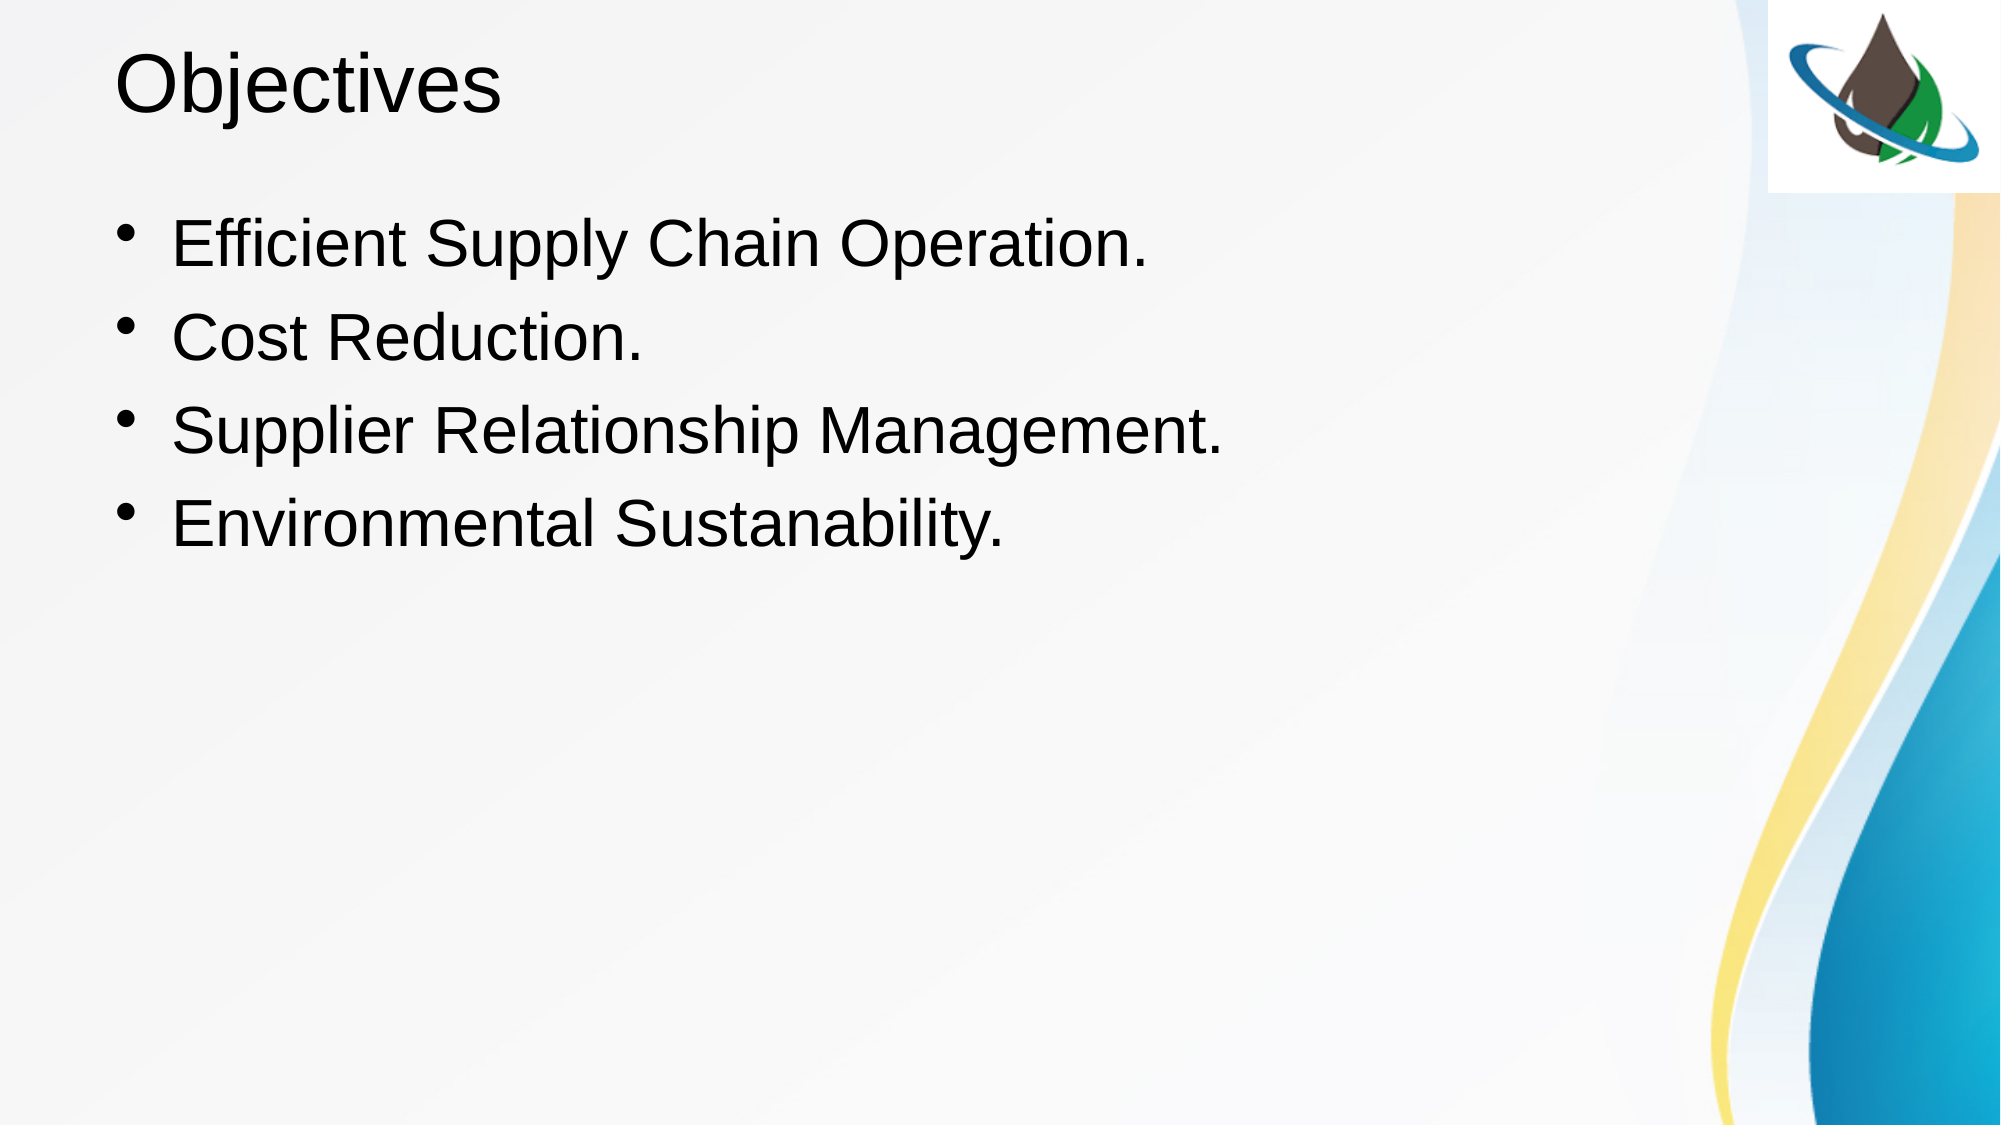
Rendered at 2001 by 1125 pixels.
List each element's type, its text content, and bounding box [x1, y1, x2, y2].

title Objectives [99, 30, 1768, 127]
picture [0, 0, 2001, 1125]
list Efficient Supply Chain Operation. Cost Reduction. Supplier Relationship Management. Environmental Sustanability. [99, 192, 1901, 1006]
